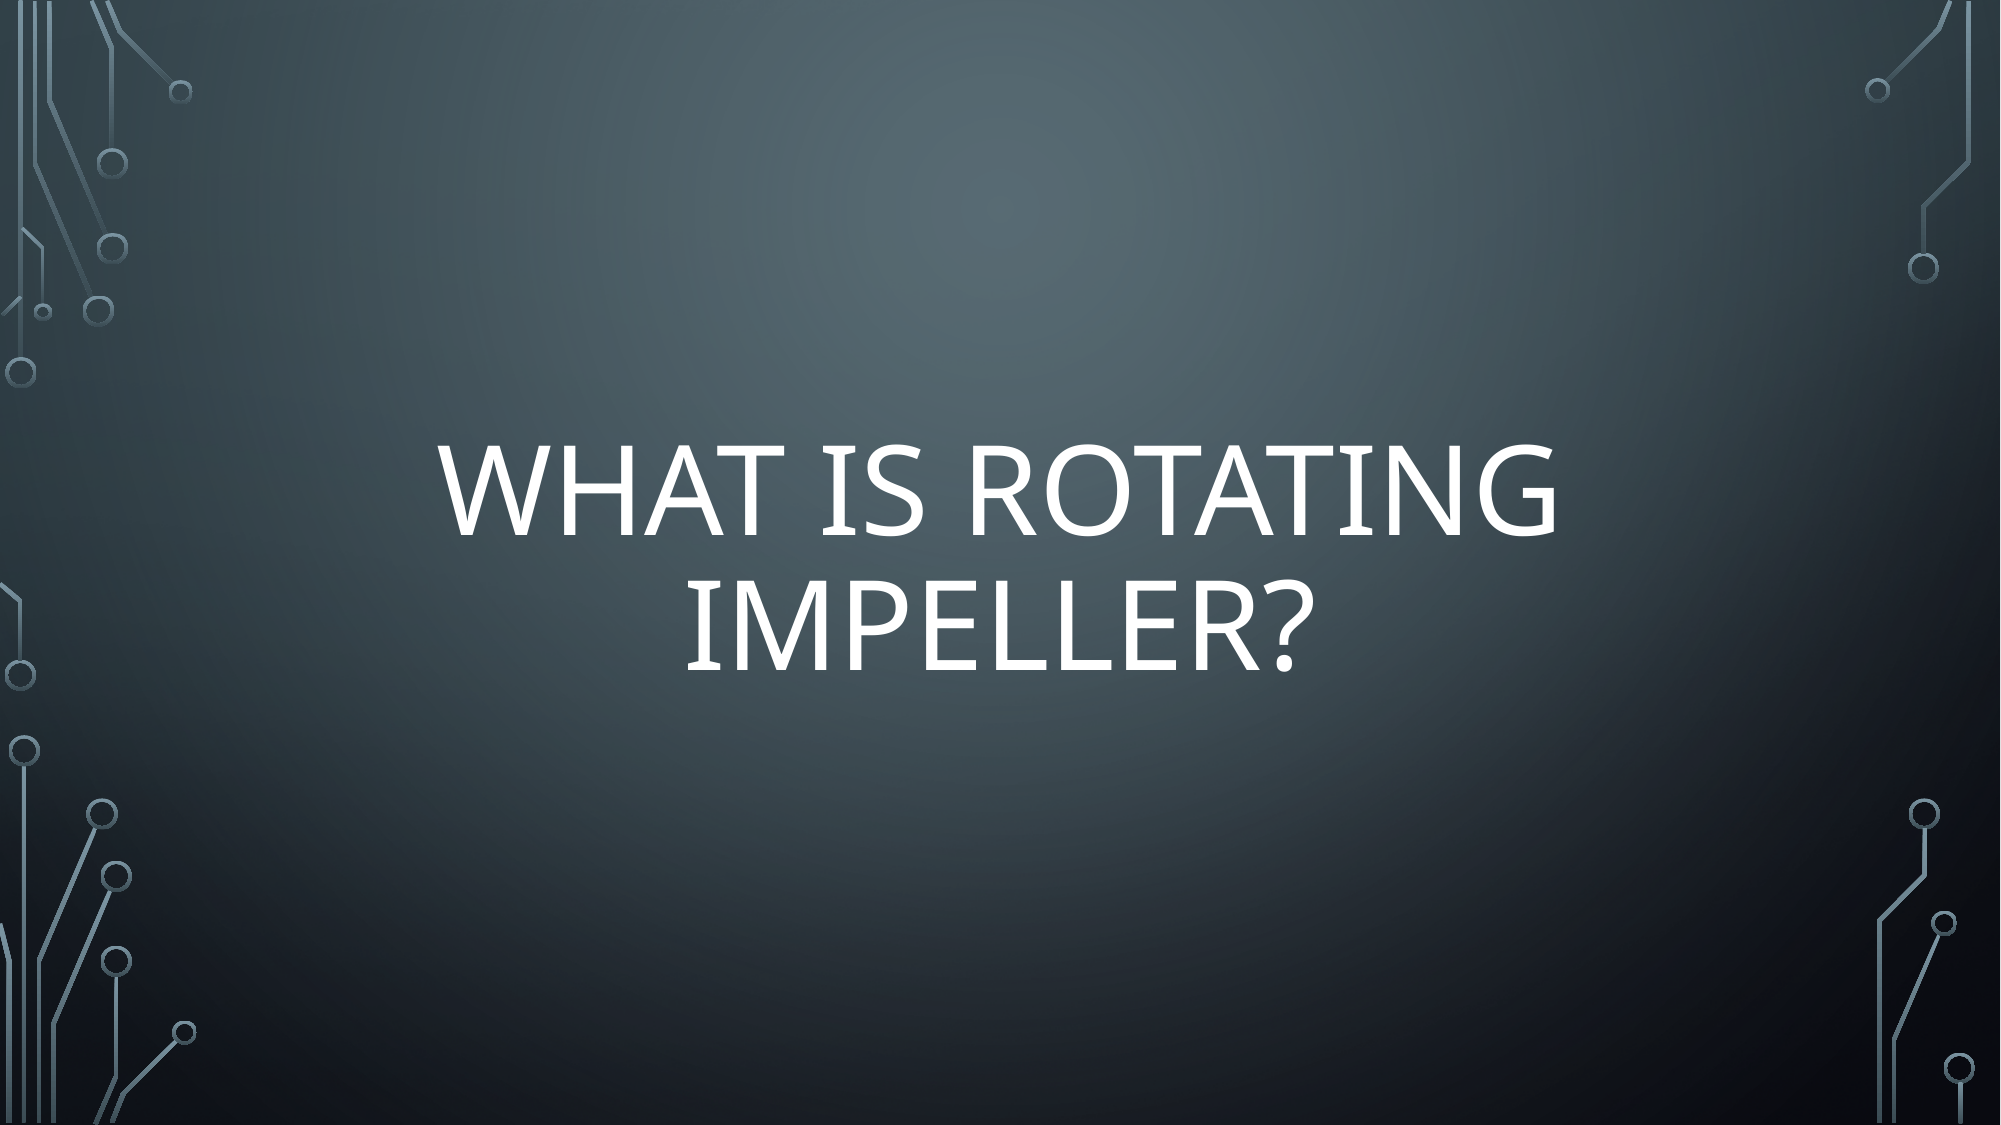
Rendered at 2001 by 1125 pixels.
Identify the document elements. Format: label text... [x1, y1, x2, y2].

title What is rotating impeller? [157, 398, 1843, 727]
